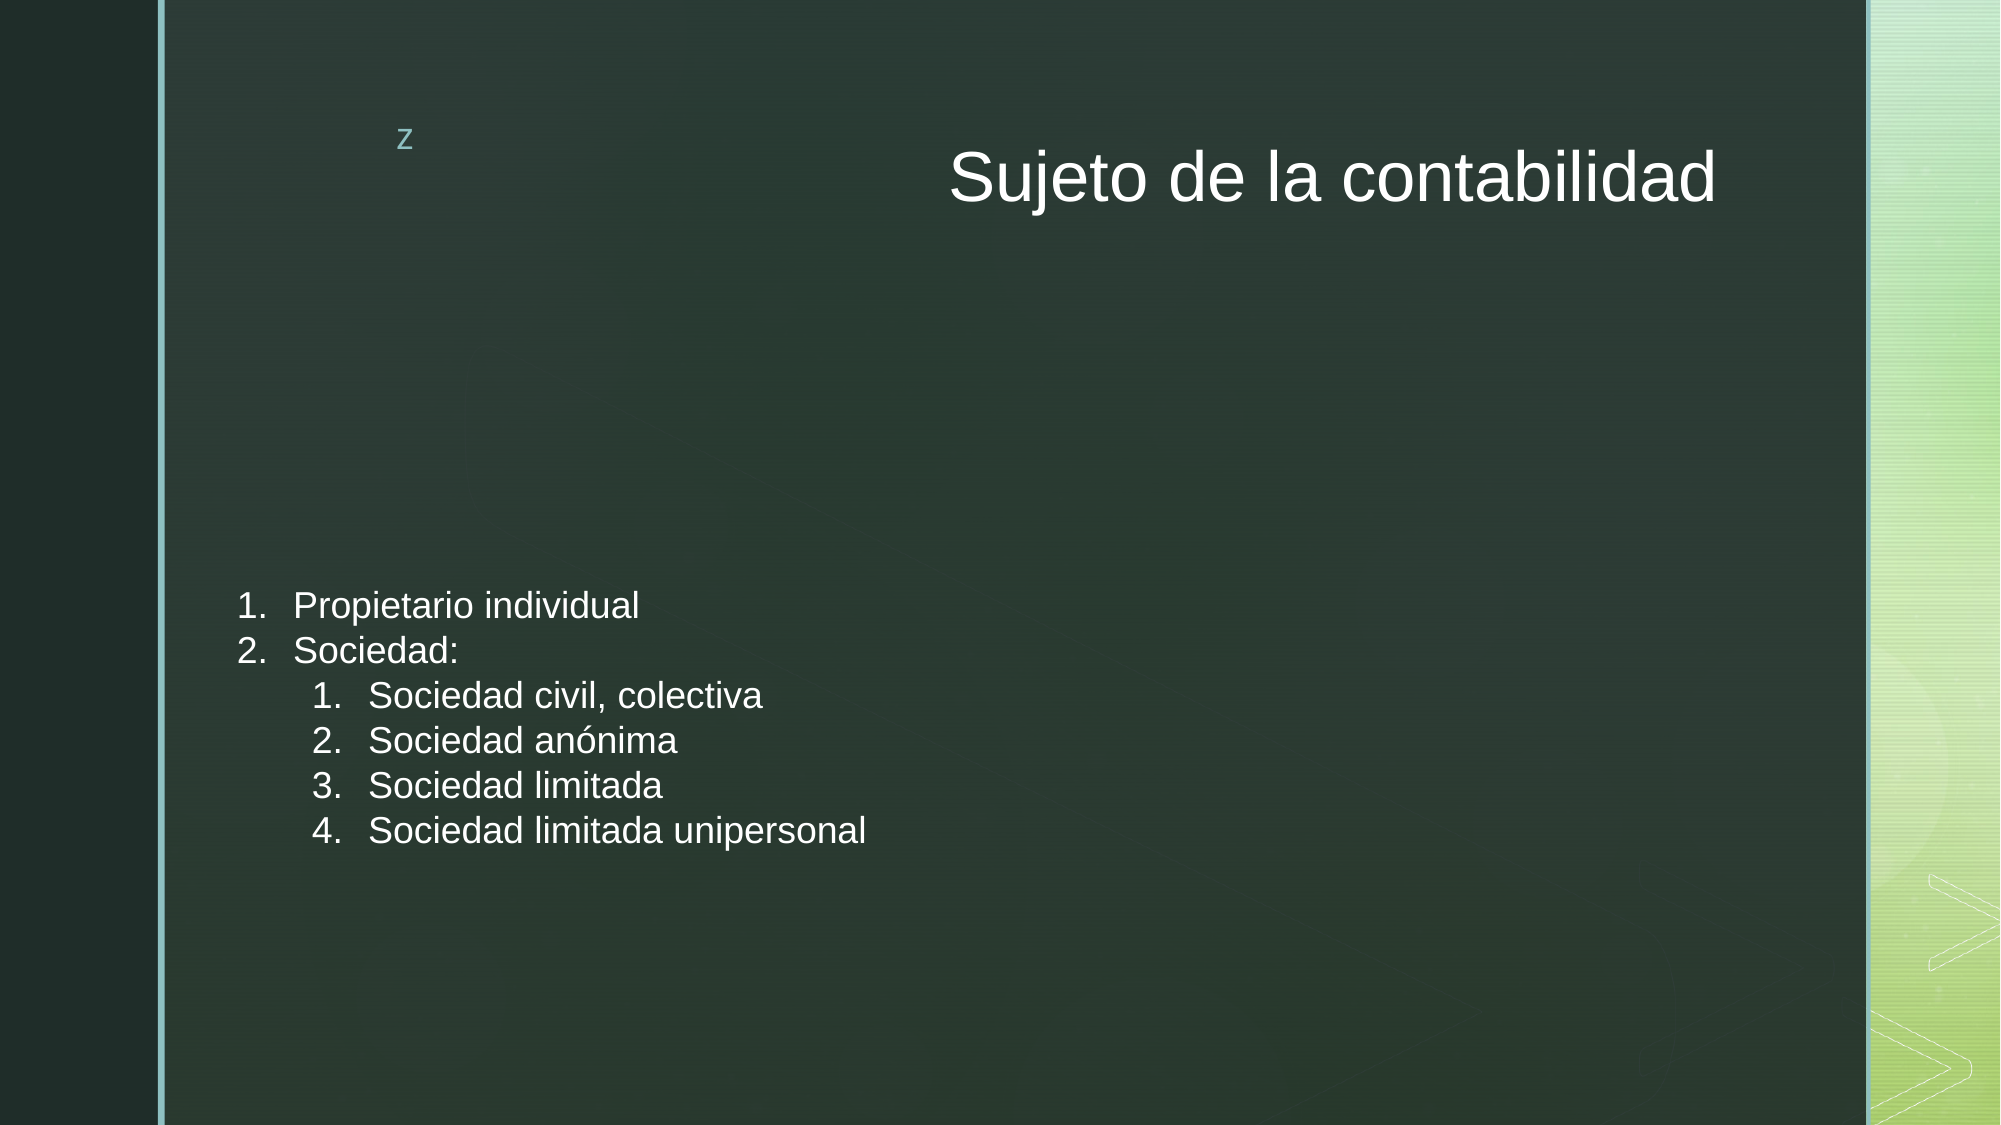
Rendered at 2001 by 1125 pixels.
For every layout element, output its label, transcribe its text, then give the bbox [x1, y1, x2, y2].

text_box Propietario individual Sociedad: Sociedad civil, colectiva Sociedad anónima Sociedad limitada Sociedad limitada unipersonal [222, 573, 882, 859]
title Sujeto de la contabilidad [428, 132, 1734, 310]
picture [1871, 0, 2001, 1125]
